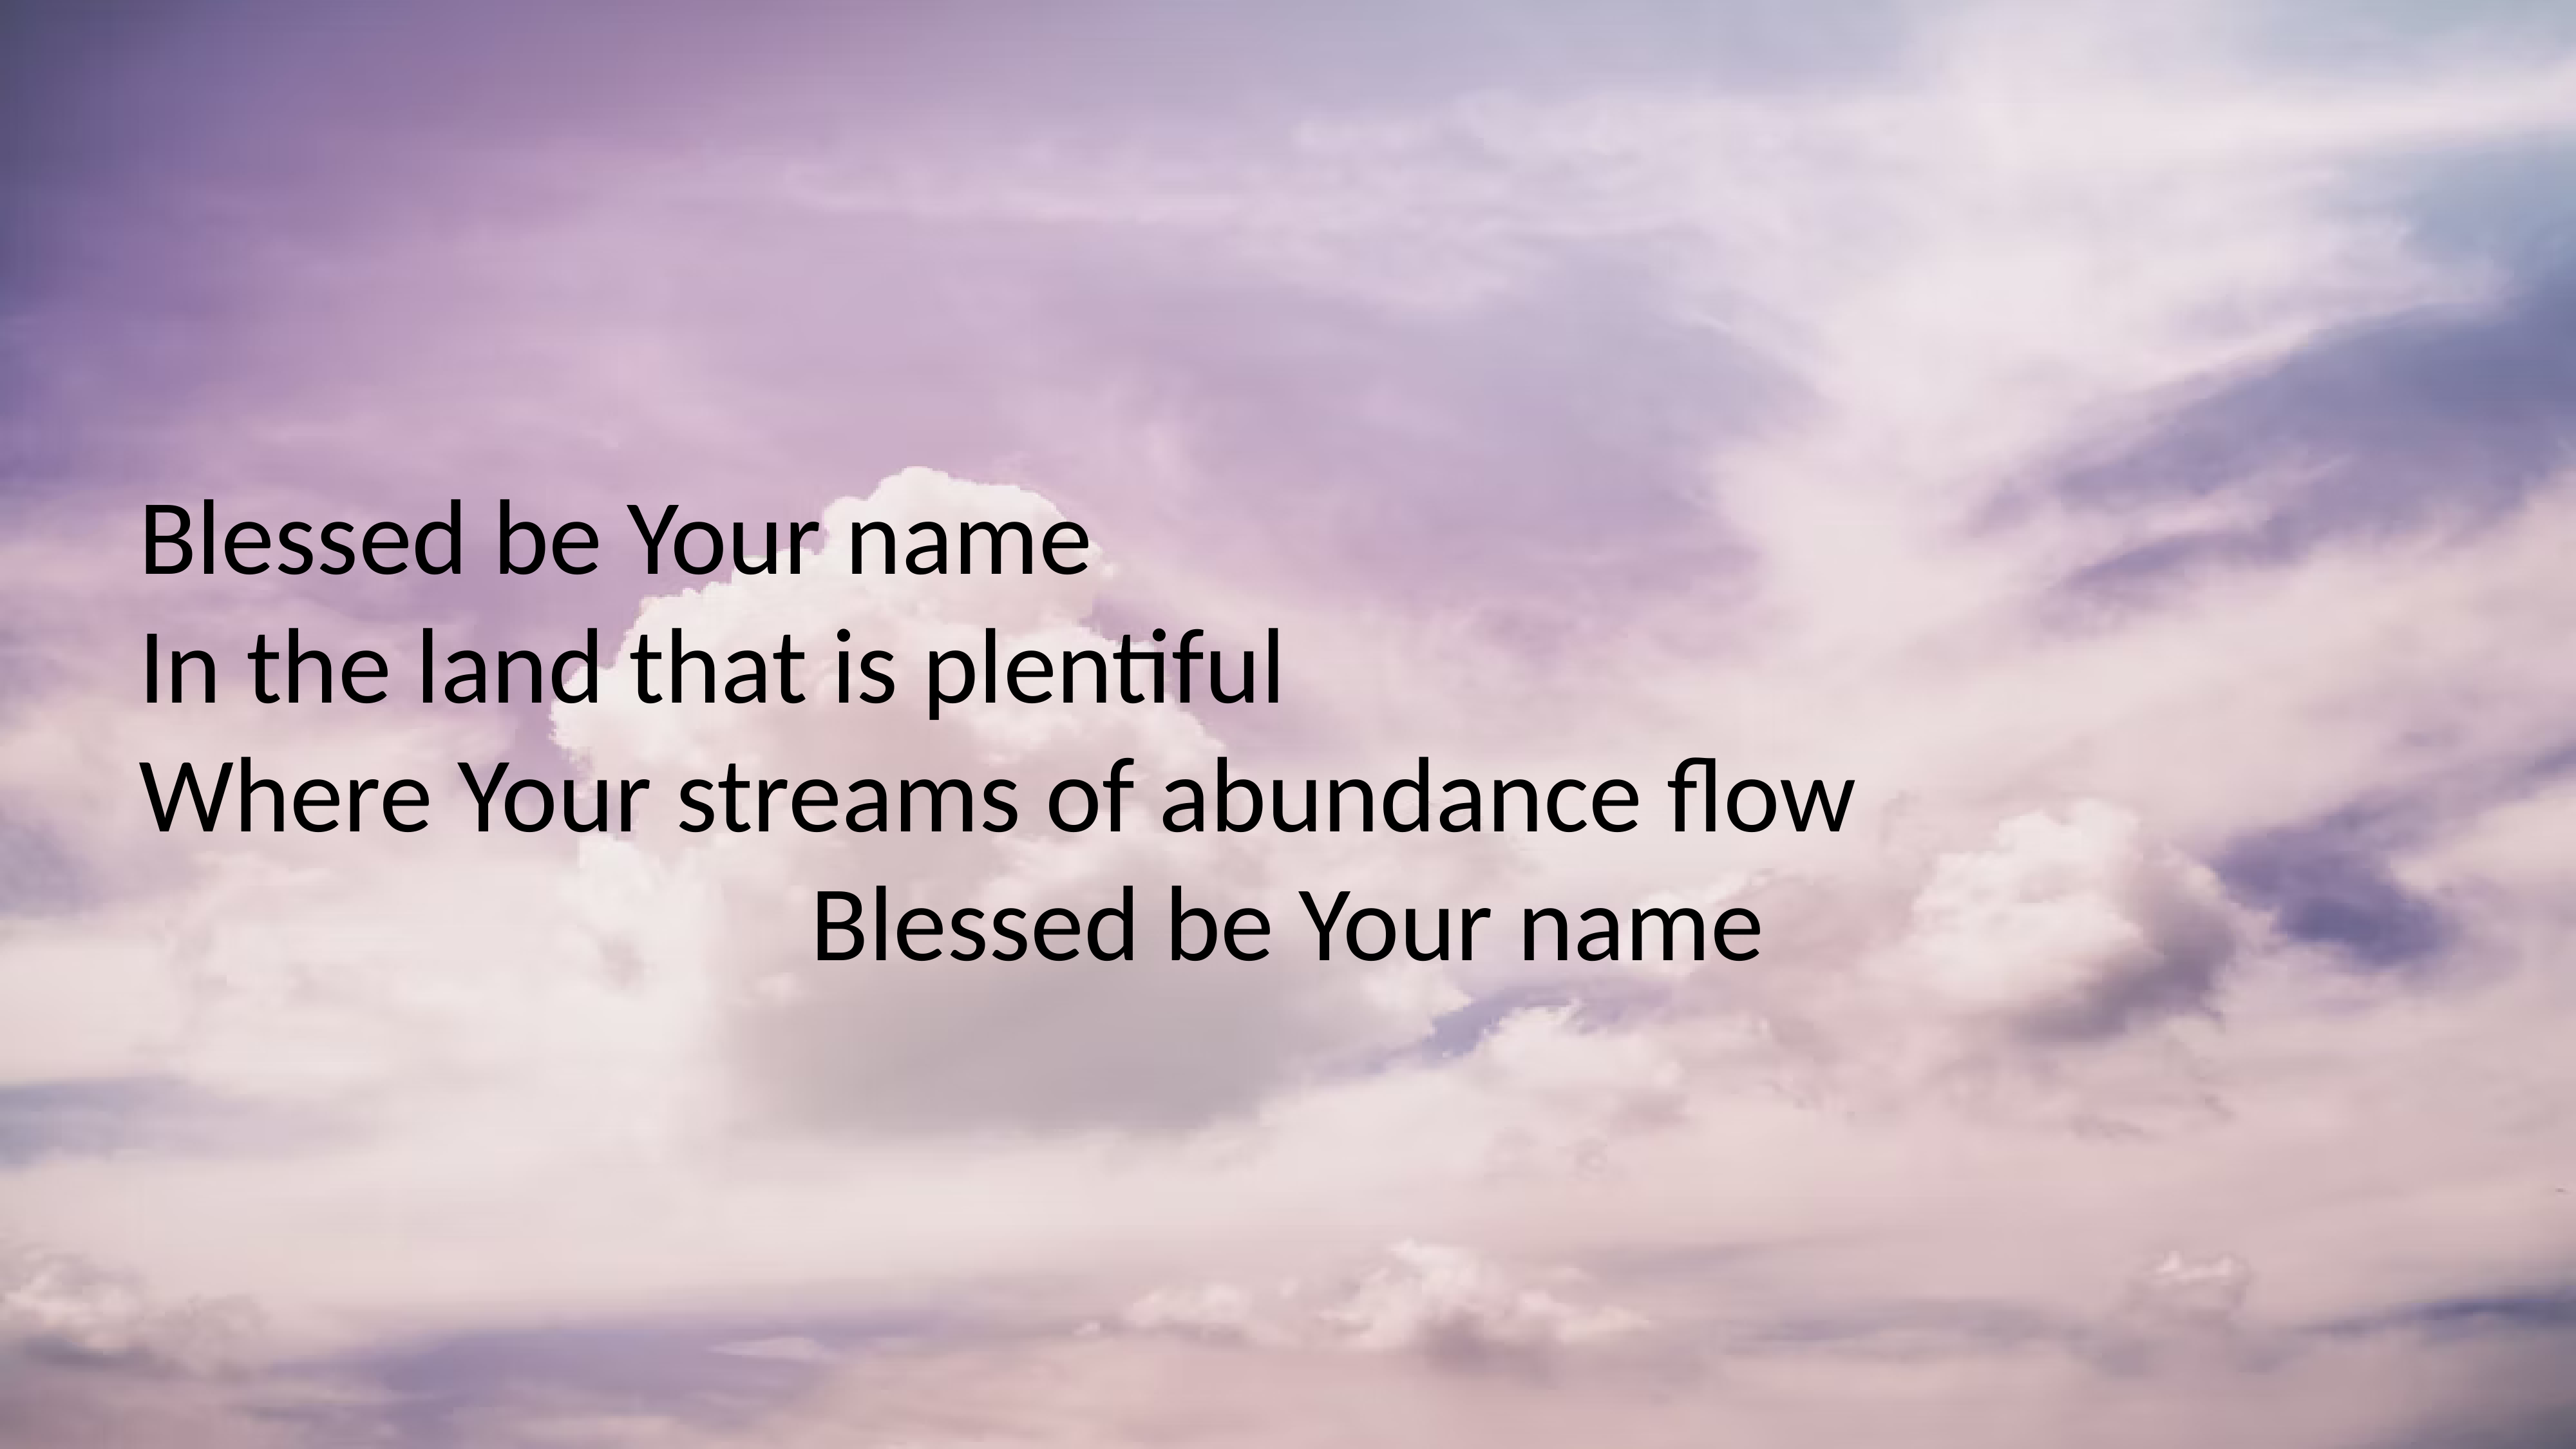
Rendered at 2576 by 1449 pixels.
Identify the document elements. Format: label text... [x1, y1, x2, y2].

title Blessed be Your name In the land that is plentiful Where Your streams of abundance flow Blessed be Your name [129, 72, 2447, 1377]
picture [0, 0, 2576, 1449]
